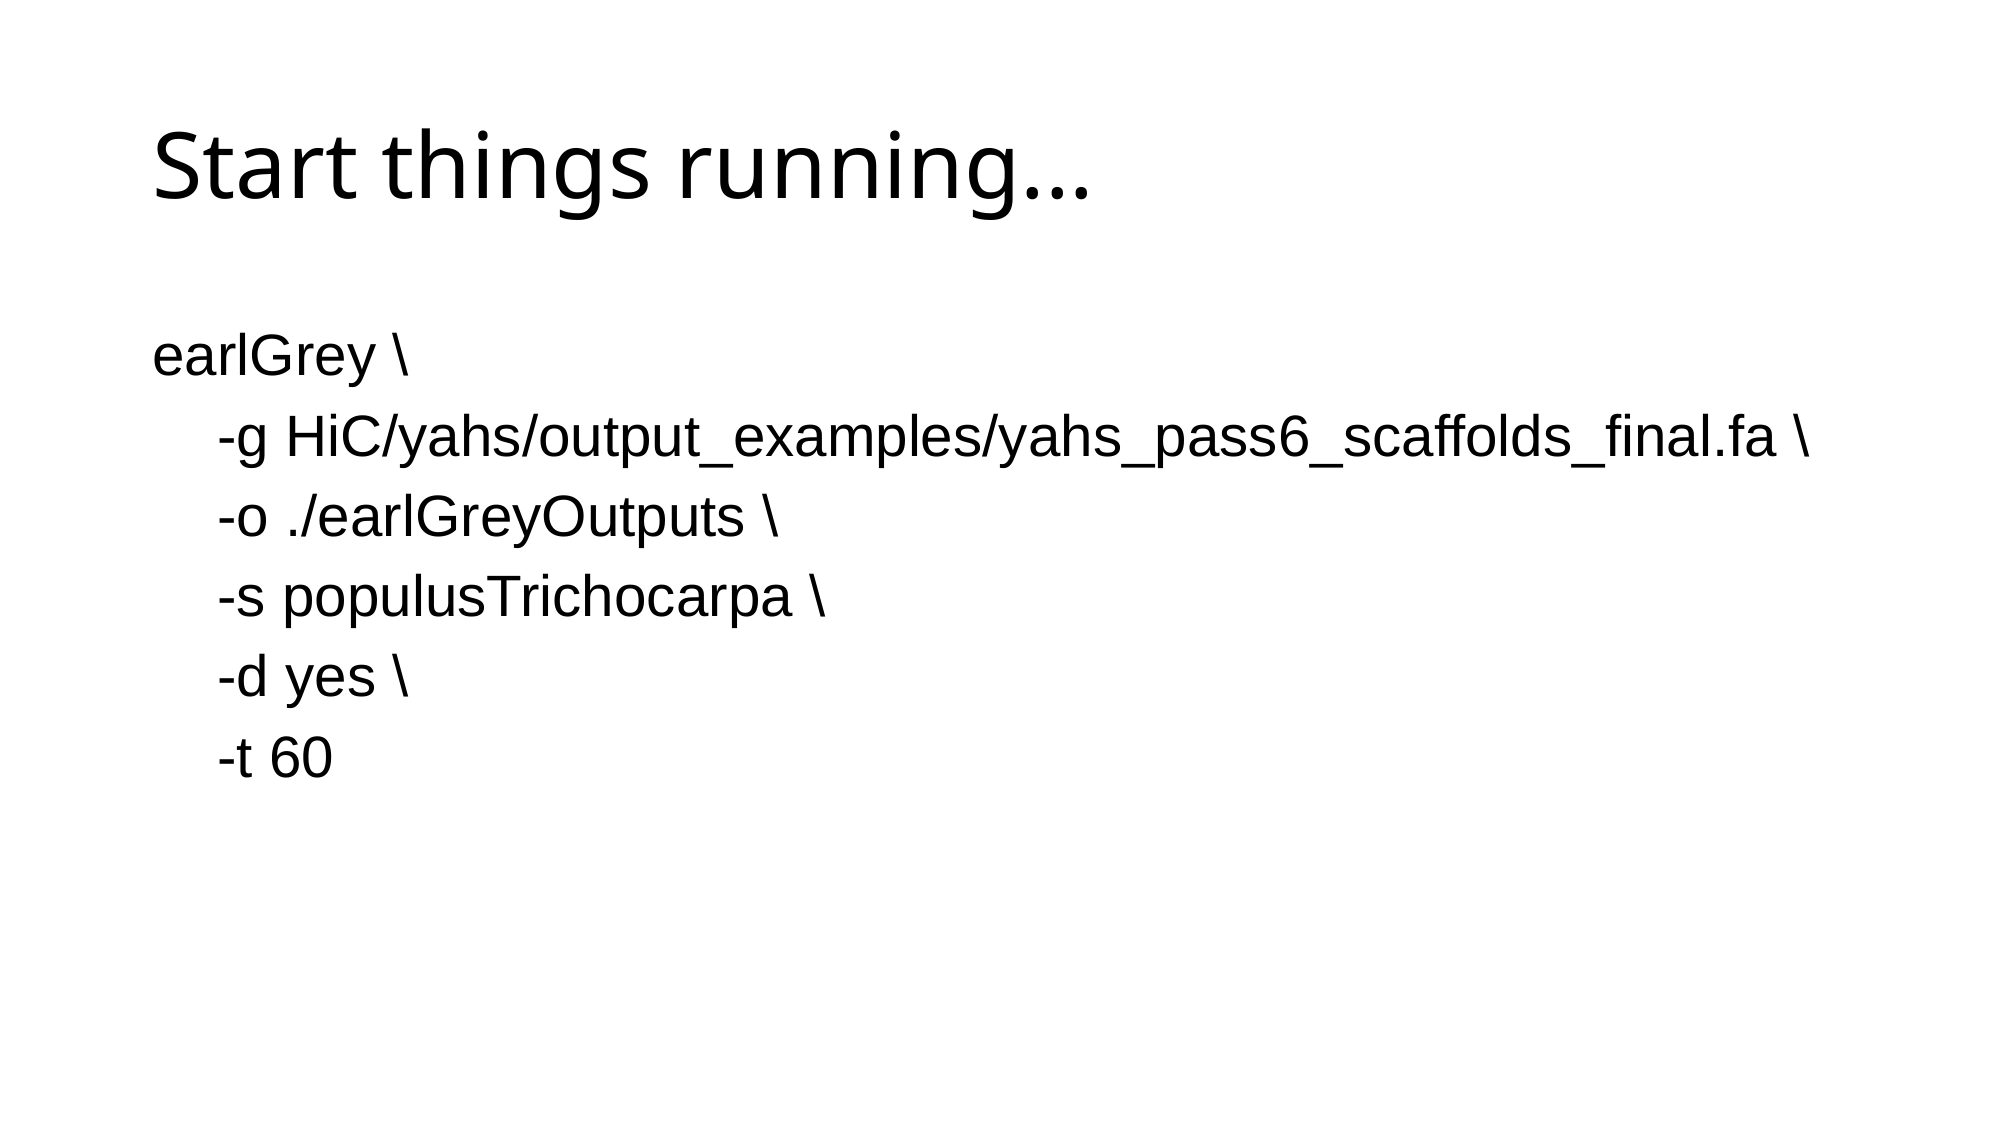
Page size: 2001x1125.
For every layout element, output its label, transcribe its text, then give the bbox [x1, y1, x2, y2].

title Start things running... [137, 59, 1863, 278]
list earlGrey \ -g HiC/yahs/output_examples/yahs_pass6_scaffolds_final.fa \ -o ./earlGreyOutputs \ -s populusTrichocarpa \ -d yes \ -t 60 [137, 299, 1863, 1014]
